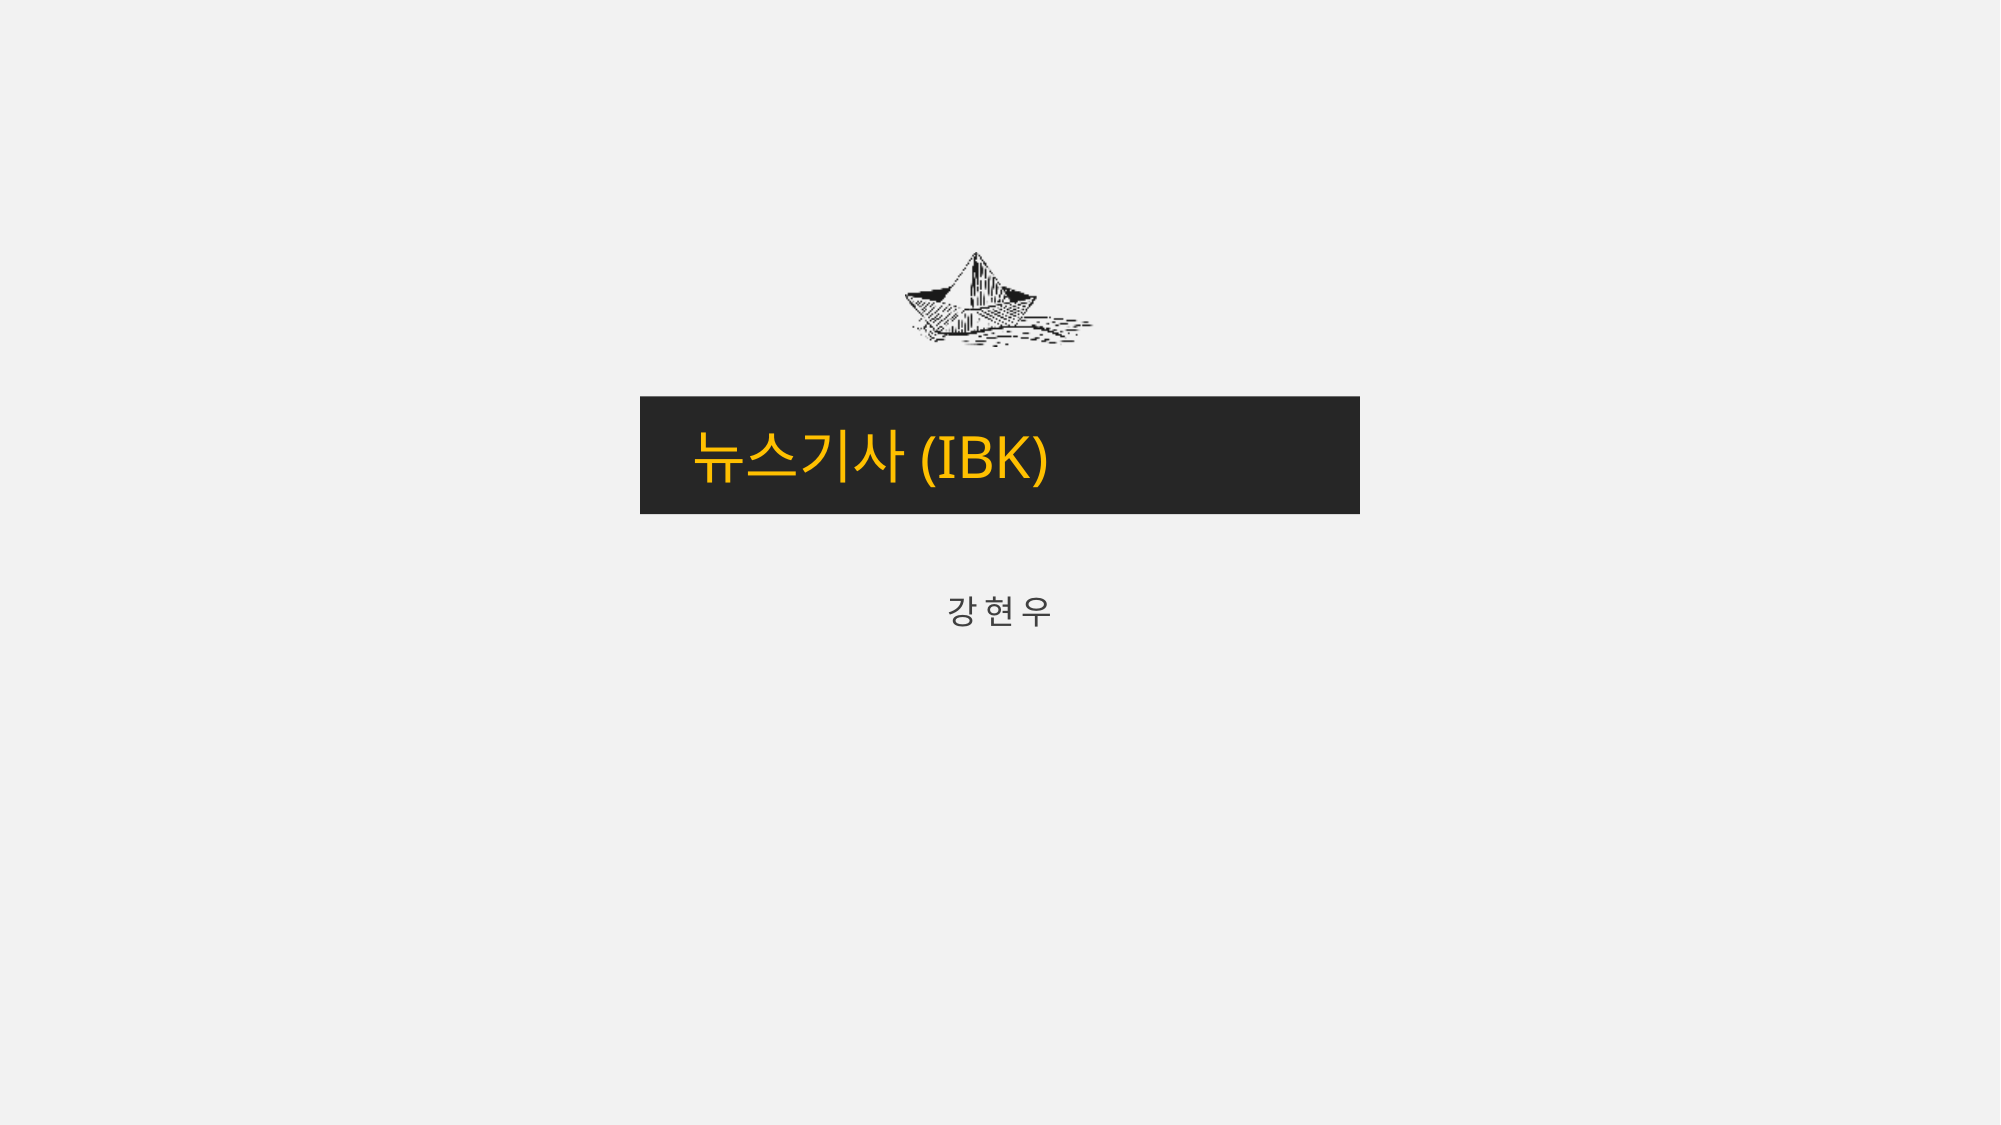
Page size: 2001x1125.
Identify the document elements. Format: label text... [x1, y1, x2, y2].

picture [905, 252, 1095, 347]
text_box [640, 396, 1360, 515]
text_box 강현우 [933, 583, 1067, 639]
